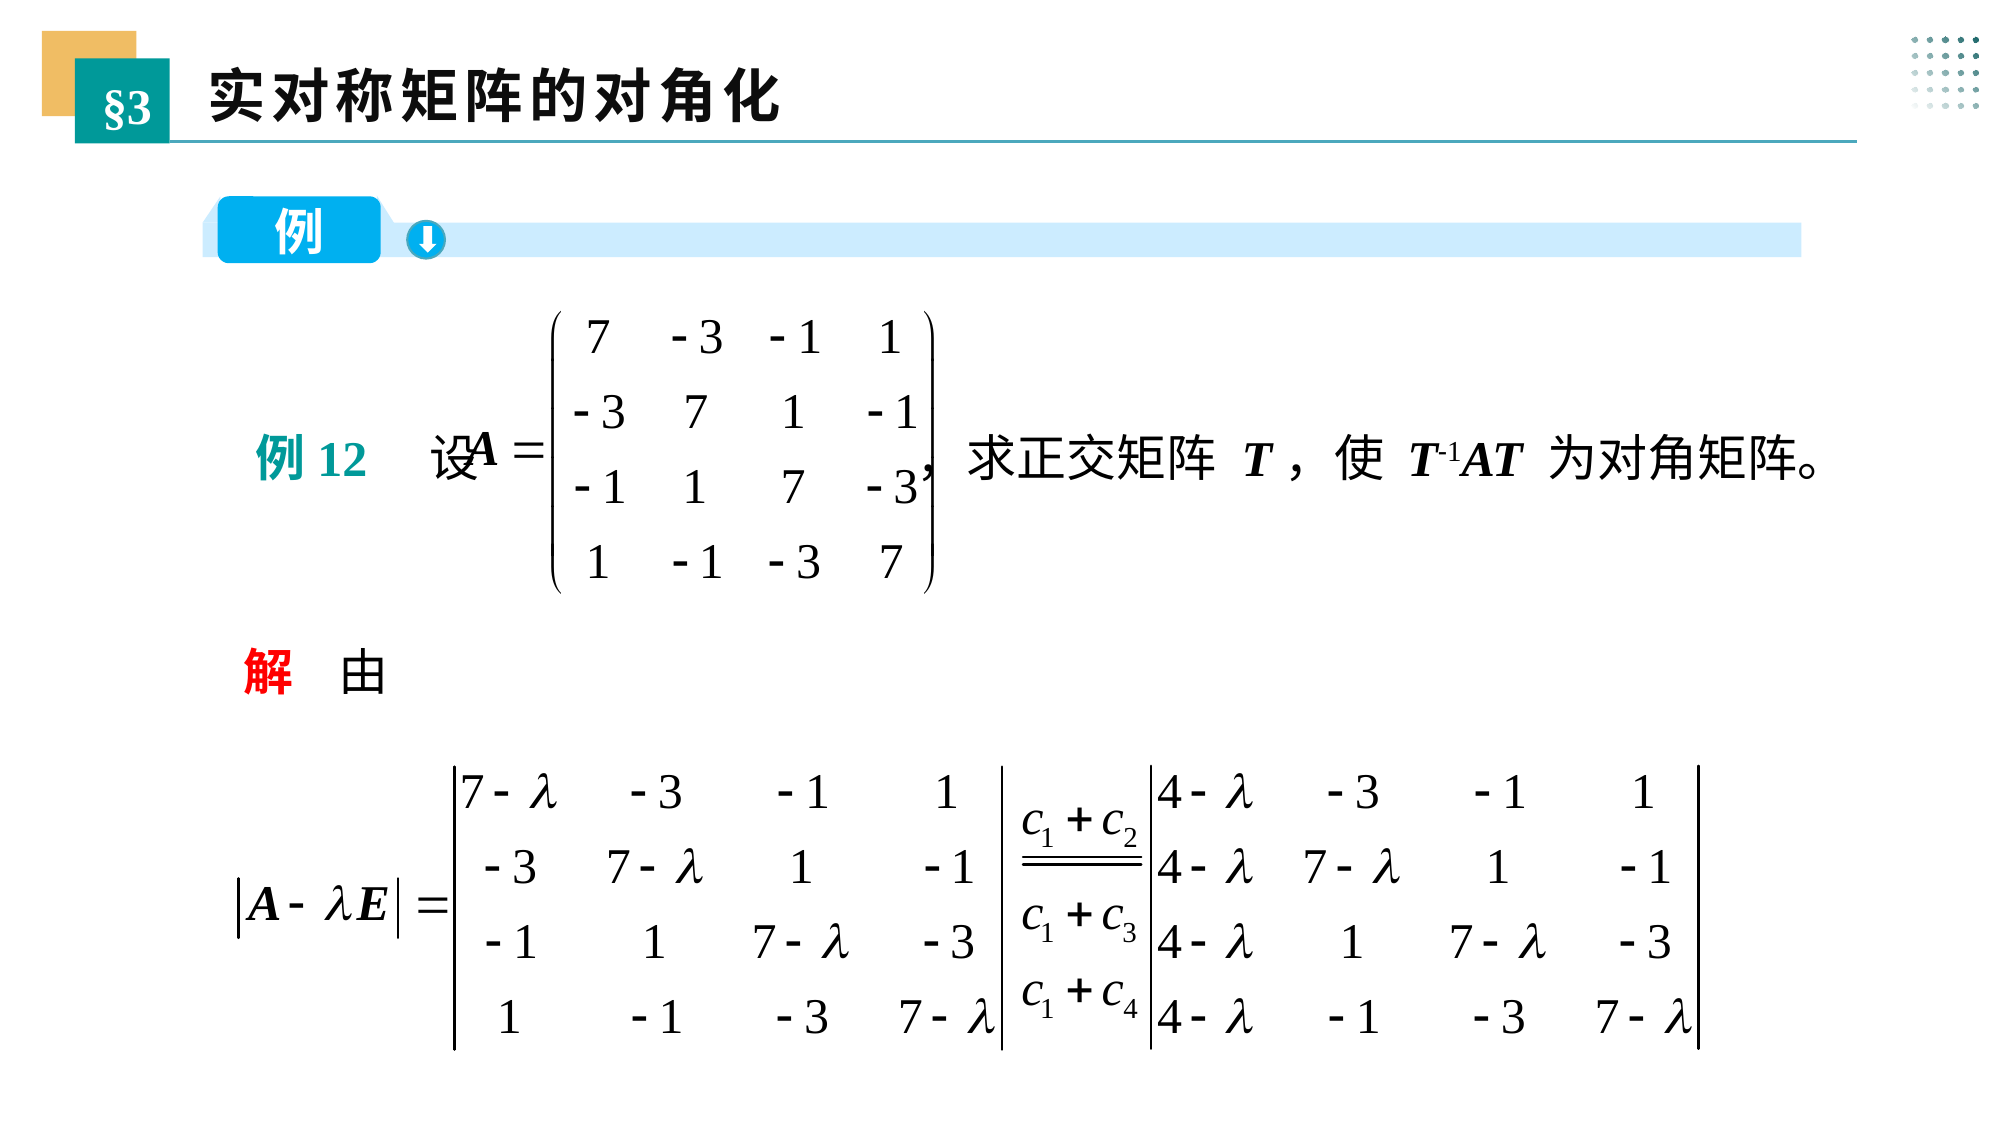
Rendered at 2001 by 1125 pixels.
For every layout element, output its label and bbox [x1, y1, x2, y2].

text_box [202, 194, 1802, 267]
text_box [79, 51, 850, 143]
text_box [138, 307, 1864, 599]
text_box [126, 602, 1852, 1054]
text_box [1018, 761, 1707, 1054]
